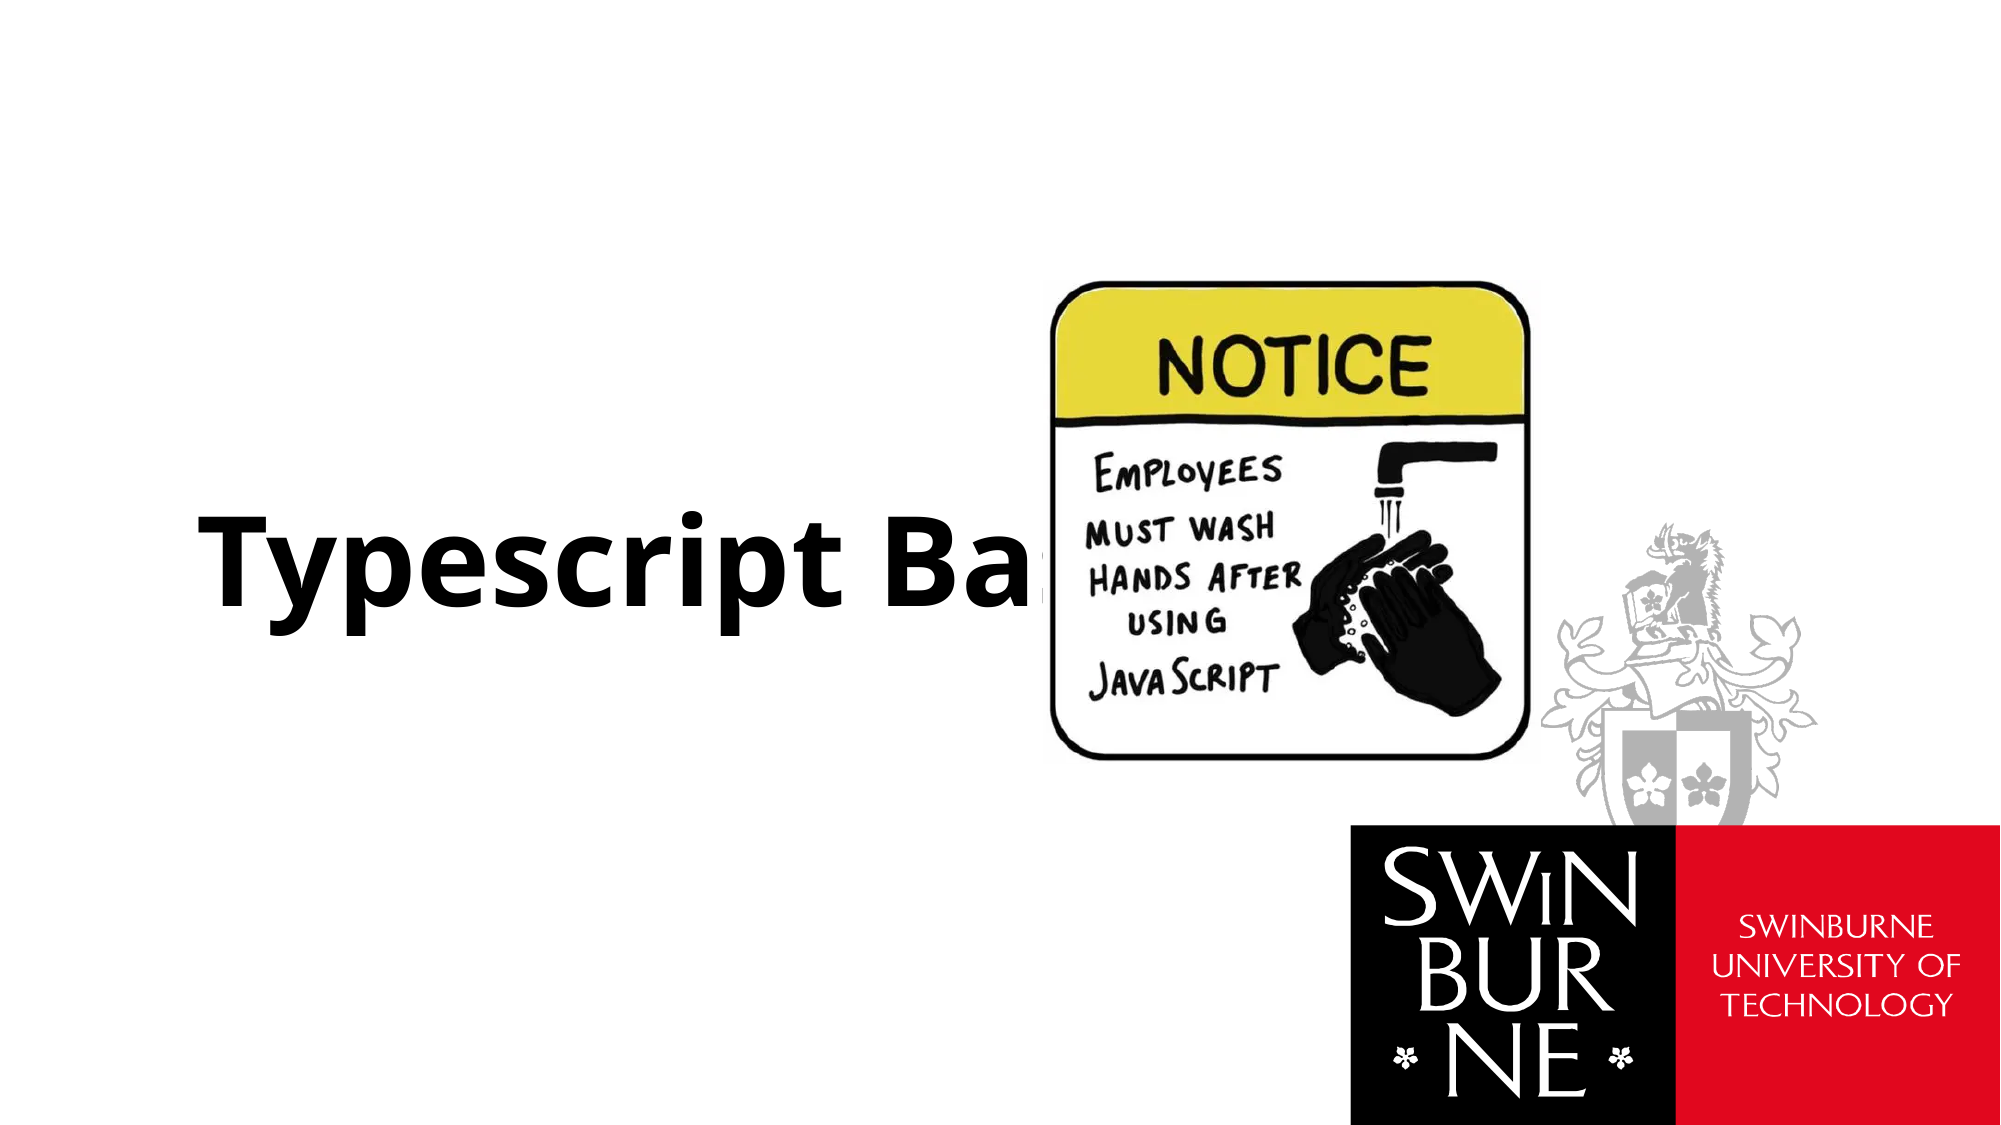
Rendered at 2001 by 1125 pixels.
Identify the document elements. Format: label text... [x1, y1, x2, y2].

title Typescript Basics [181, 249, 1819, 641]
picture [1043, 280, 2000, 1125]
